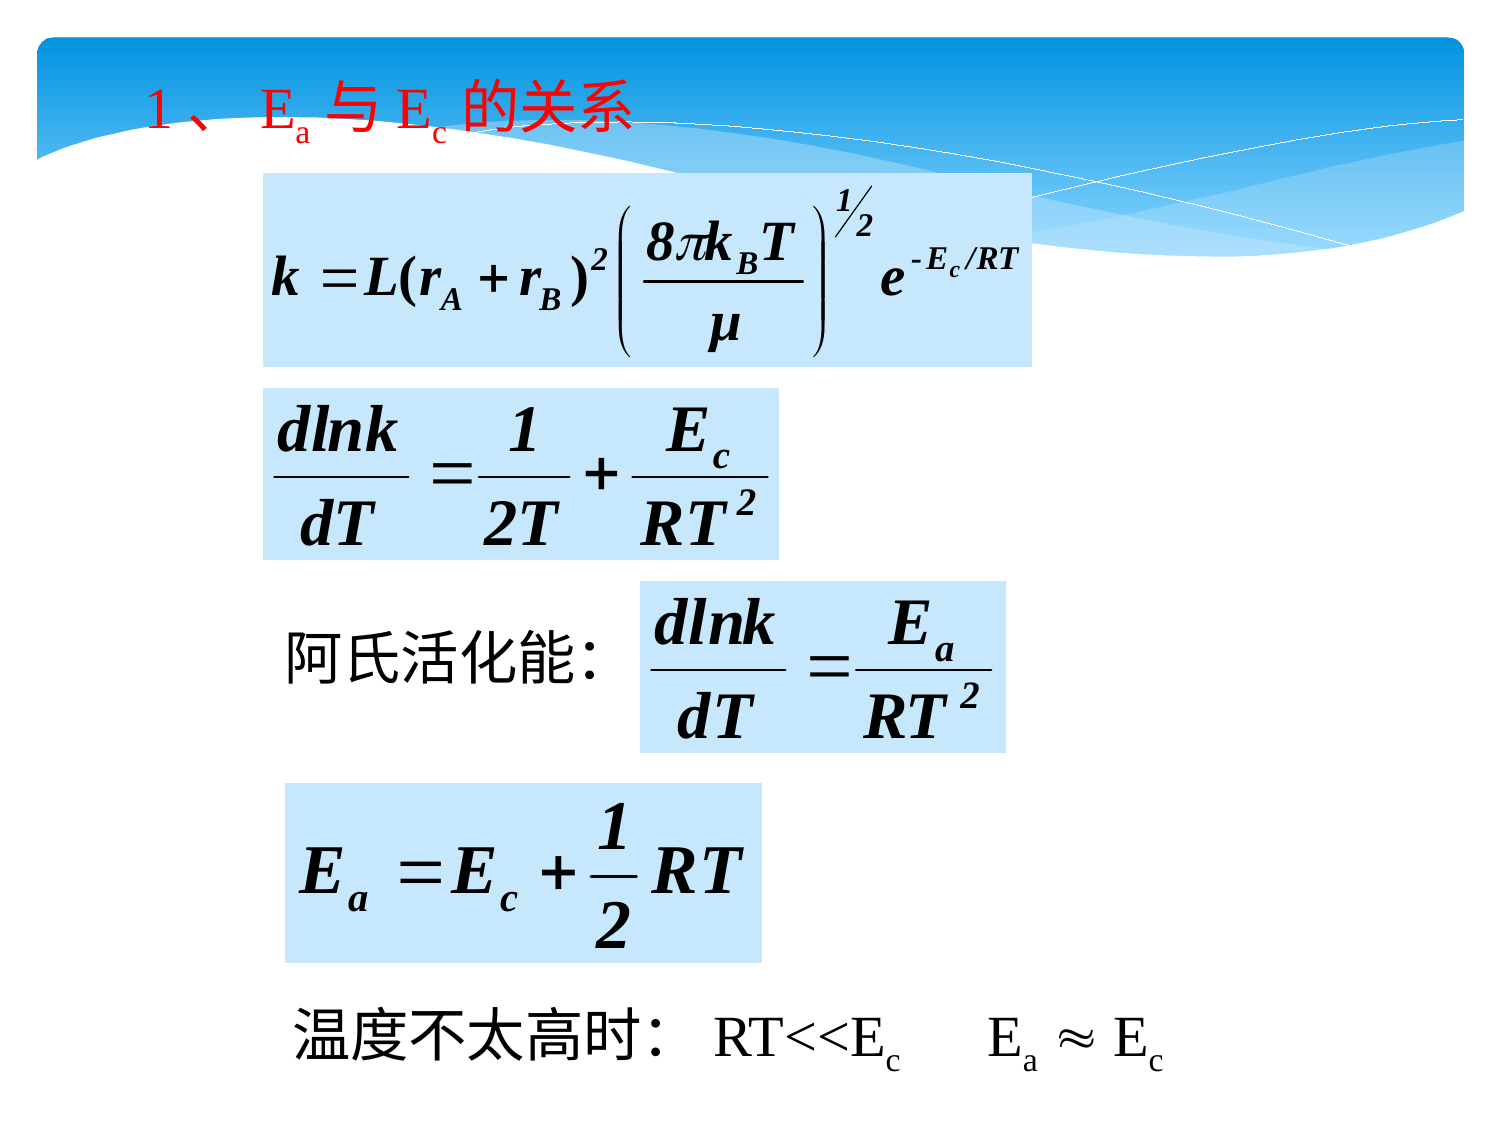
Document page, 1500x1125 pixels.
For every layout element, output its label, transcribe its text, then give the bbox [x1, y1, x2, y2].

text_box 1、Ea与Ec的关系 [129, 62, 661, 158]
text_box 阿氏活化能： [269, 614, 634, 699]
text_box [262, 387, 780, 561]
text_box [263, 172, 1032, 368]
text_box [285, 782, 763, 964]
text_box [640, 580, 1007, 754]
text_box 温度不太高时：RT<<Ec Ea  Ec [277, 990, 1321, 1086]
